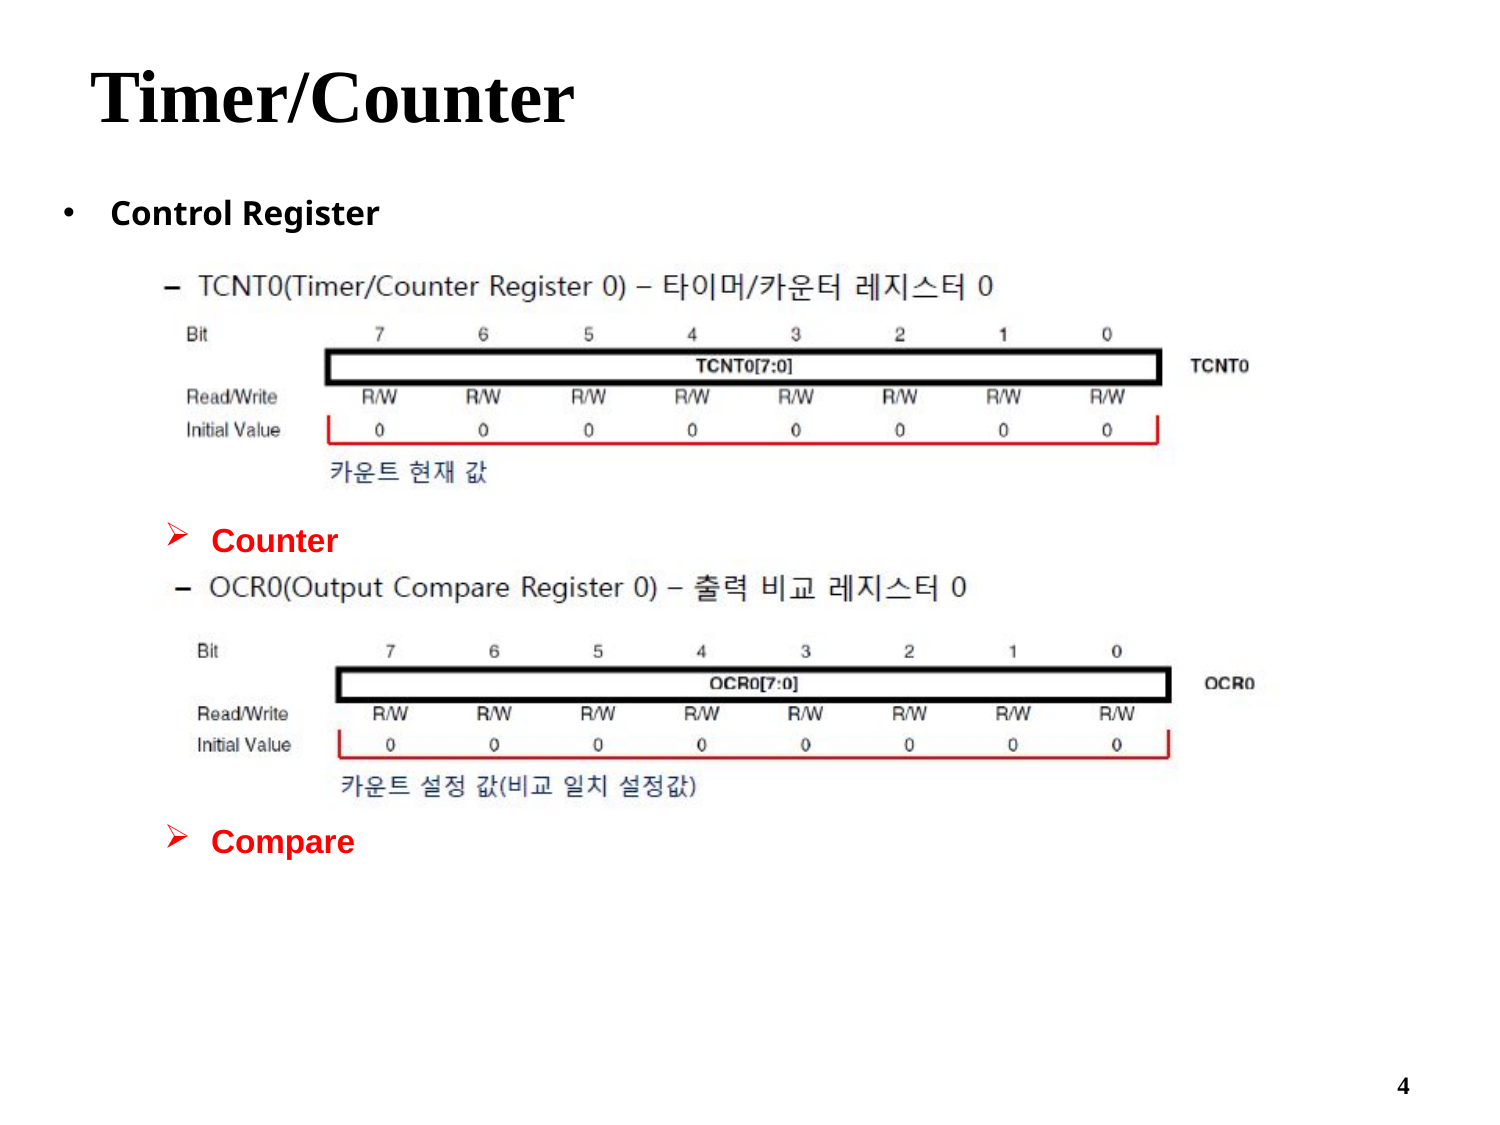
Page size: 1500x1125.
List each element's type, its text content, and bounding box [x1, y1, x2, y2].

title Timer/Counter [75, 33, 1425, 153]
text_box Compare [149, 823, 371, 868]
picture [152, 557, 1283, 817]
slide_number 4 [1074, 1060, 1425, 1109]
text_box Counter [149, 518, 354, 559]
text_box Control Register [48, 184, 396, 240]
picture [149, 263, 1283, 510]
